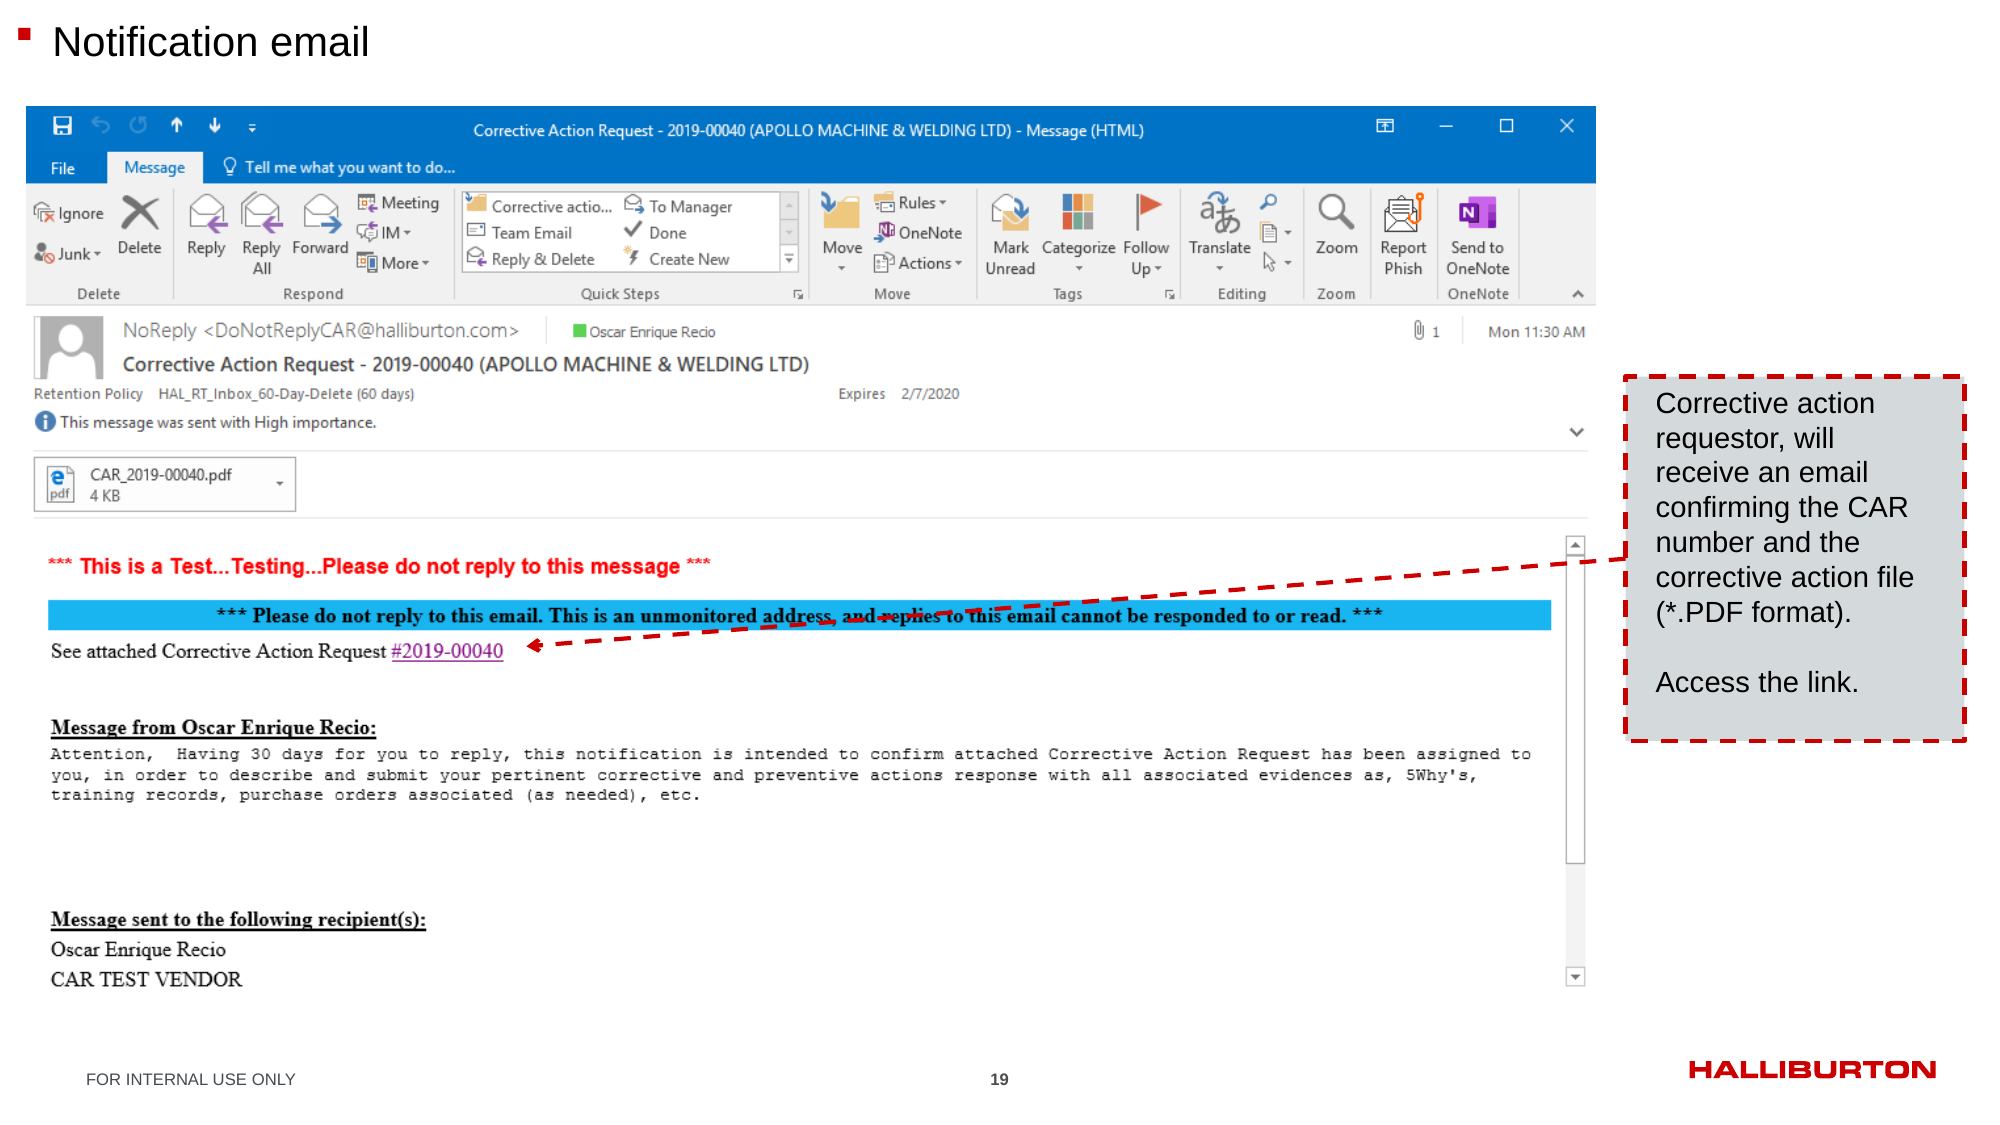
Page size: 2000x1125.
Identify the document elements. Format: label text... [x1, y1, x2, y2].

text_box Corrective action requestor, will receive an email confirming the CAR number and the corrective action file (*.PDF format). Access the link. [1625, 376, 1965, 741]
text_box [526, 560, 1626, 647]
picture [26, 106, 1596, 1001]
text_box Notification email [0, 7, 581, 158]
